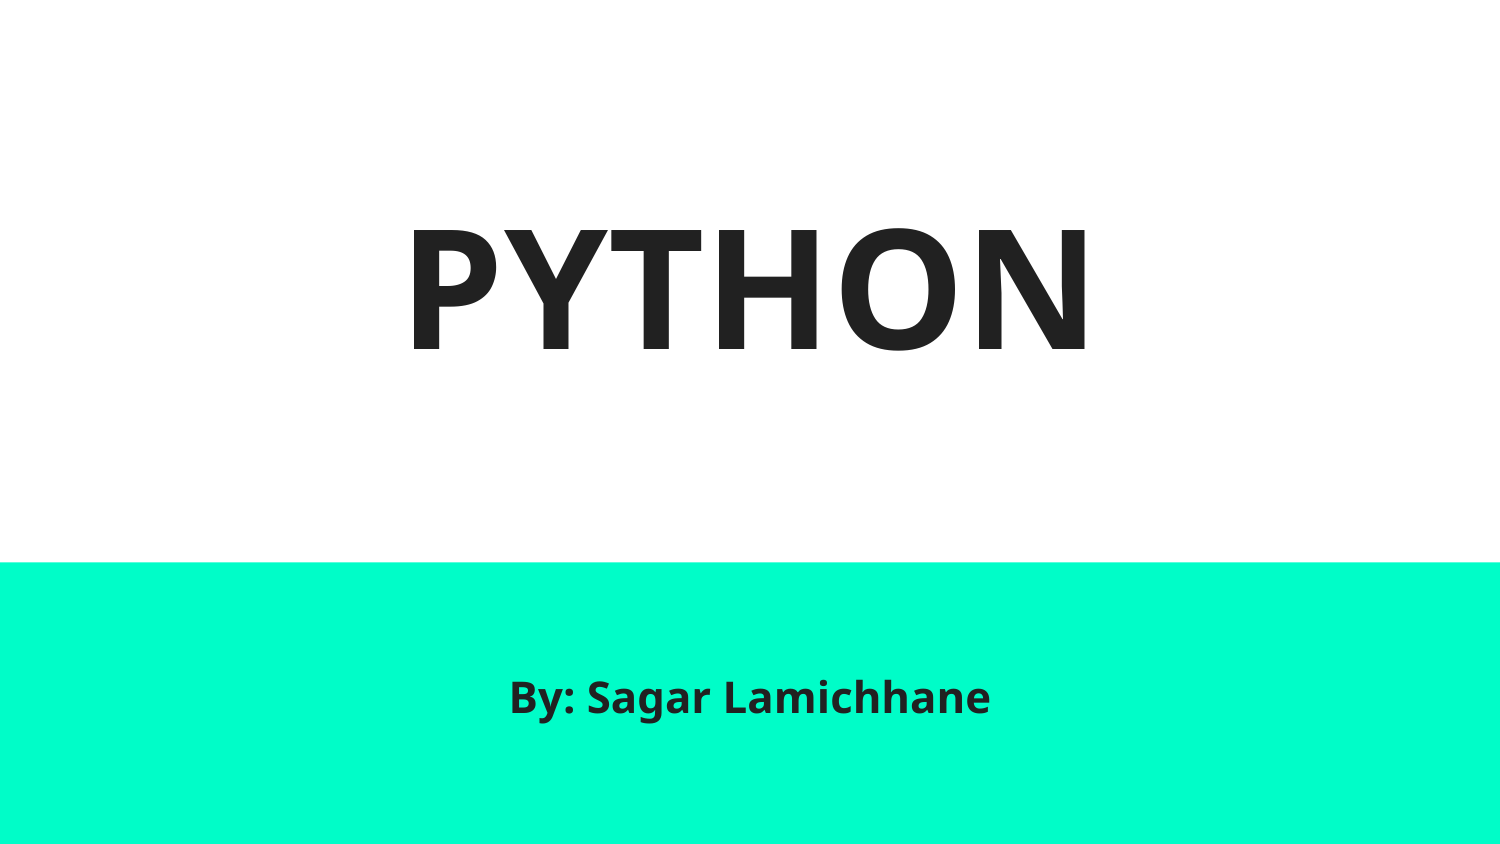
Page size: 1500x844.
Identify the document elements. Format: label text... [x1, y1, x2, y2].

title PYTHON [51, 64, 1449, 506]
subtitle By: Sagar Lamichhane [51, 638, 1449, 755]
